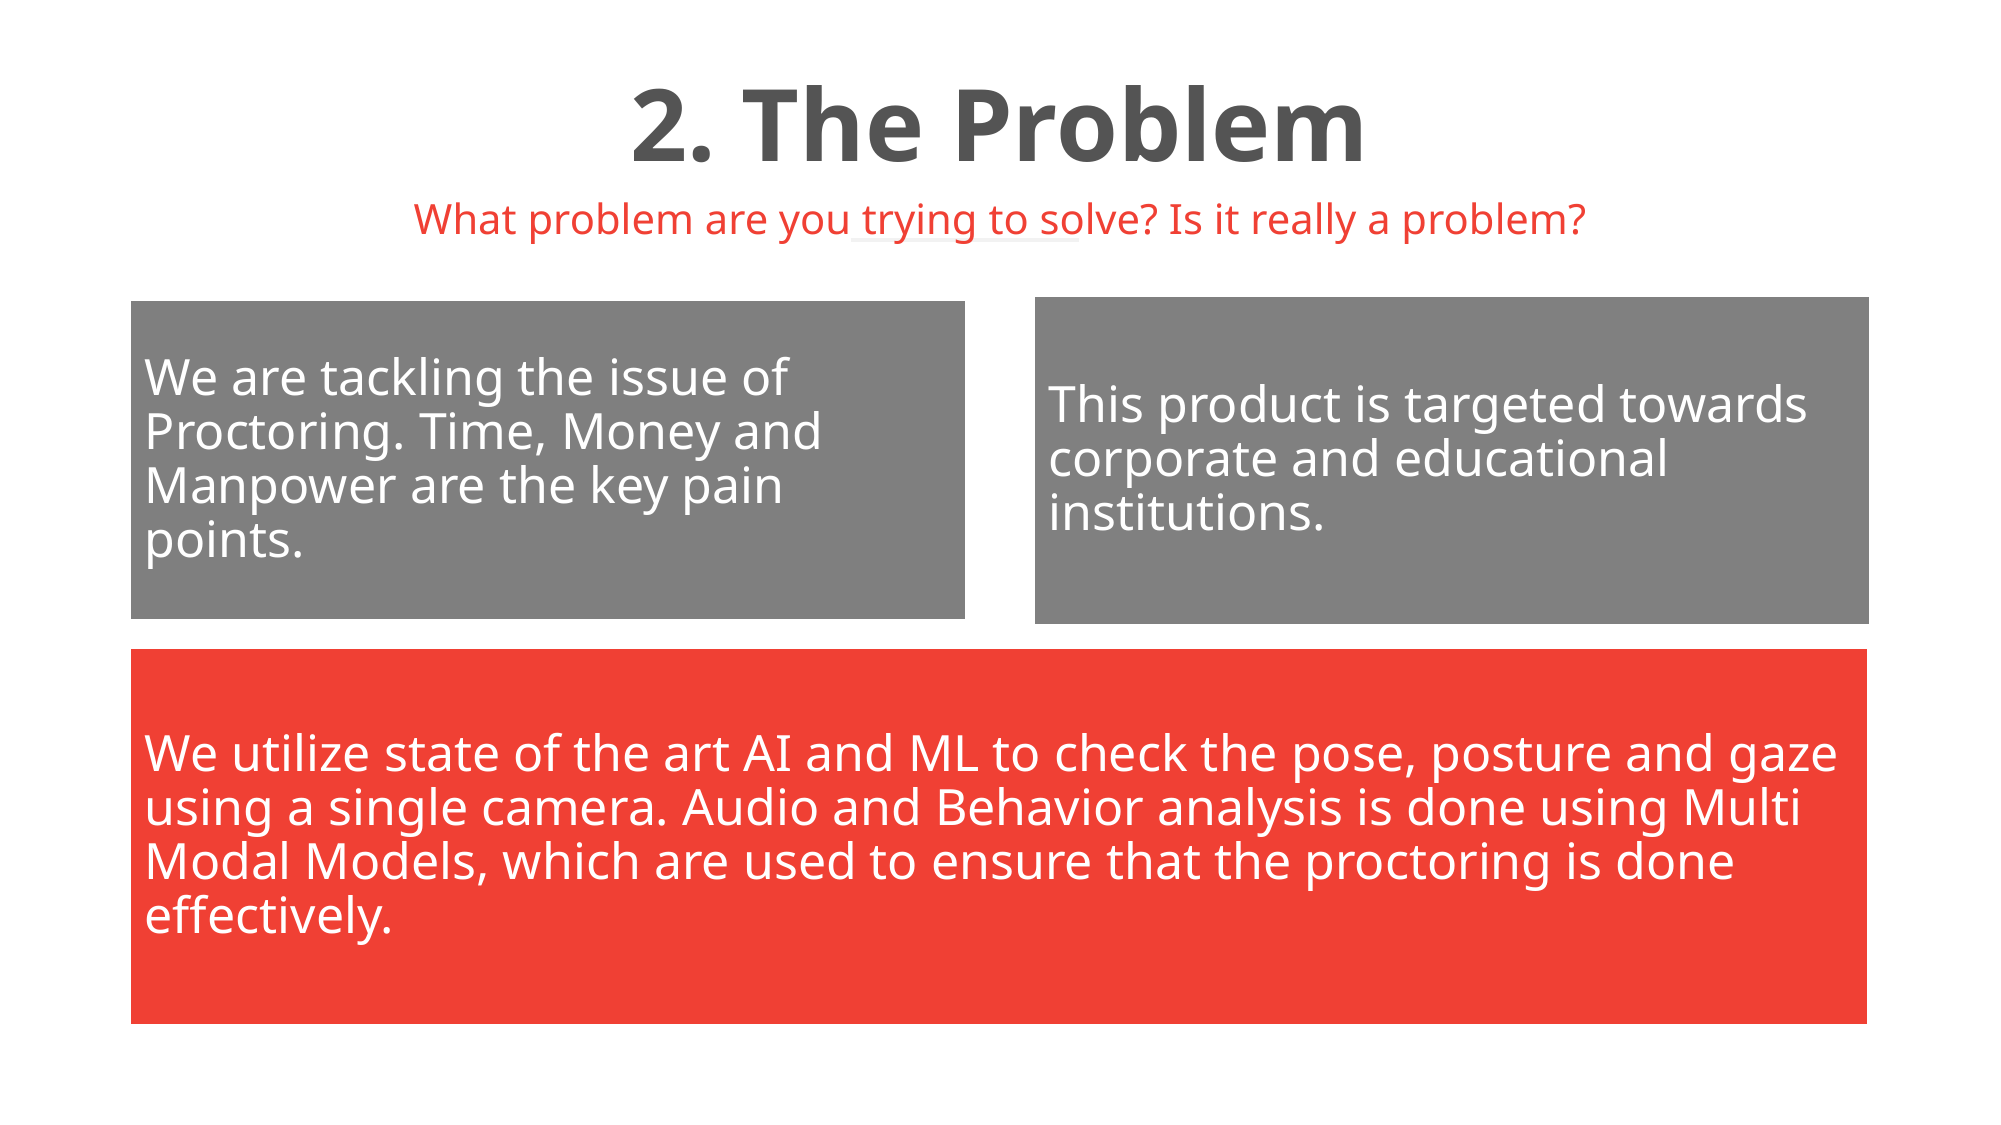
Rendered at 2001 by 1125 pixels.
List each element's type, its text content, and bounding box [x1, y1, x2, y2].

text_box 2. The Problem [123, 77, 1877, 189]
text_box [129, 264, 1871, 1084]
text_box What problem are you trying to solve? Is it really a problem? [280, 185, 1720, 250]
